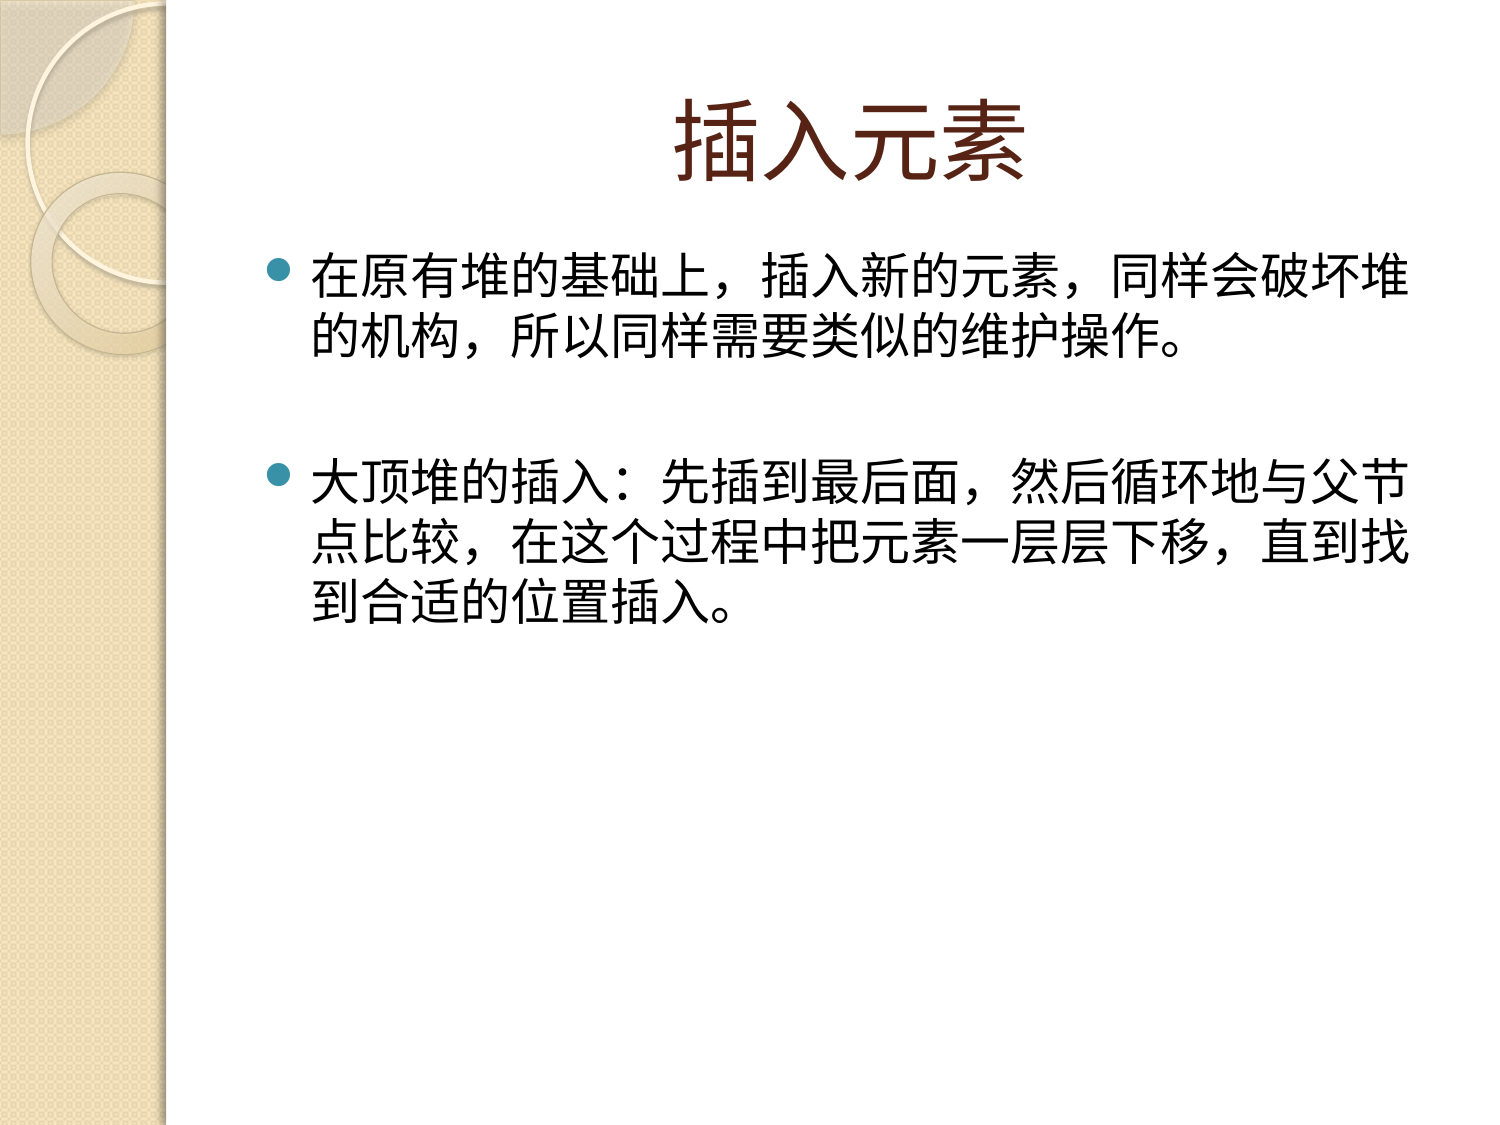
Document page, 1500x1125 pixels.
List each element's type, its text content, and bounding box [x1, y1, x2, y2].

list 在原有堆的基础上，插入新的元素，同样会破坏堆的机构，所以同样需要类似的维护操作。 大顶堆的插入：先插到最后面，然后循环地与父节点比较，在这个过程中把元素一层层下移，直到找到合适的位置插入。 [235, 237, 1466, 728]
title 插入元素 [235, 45, 1466, 233]
